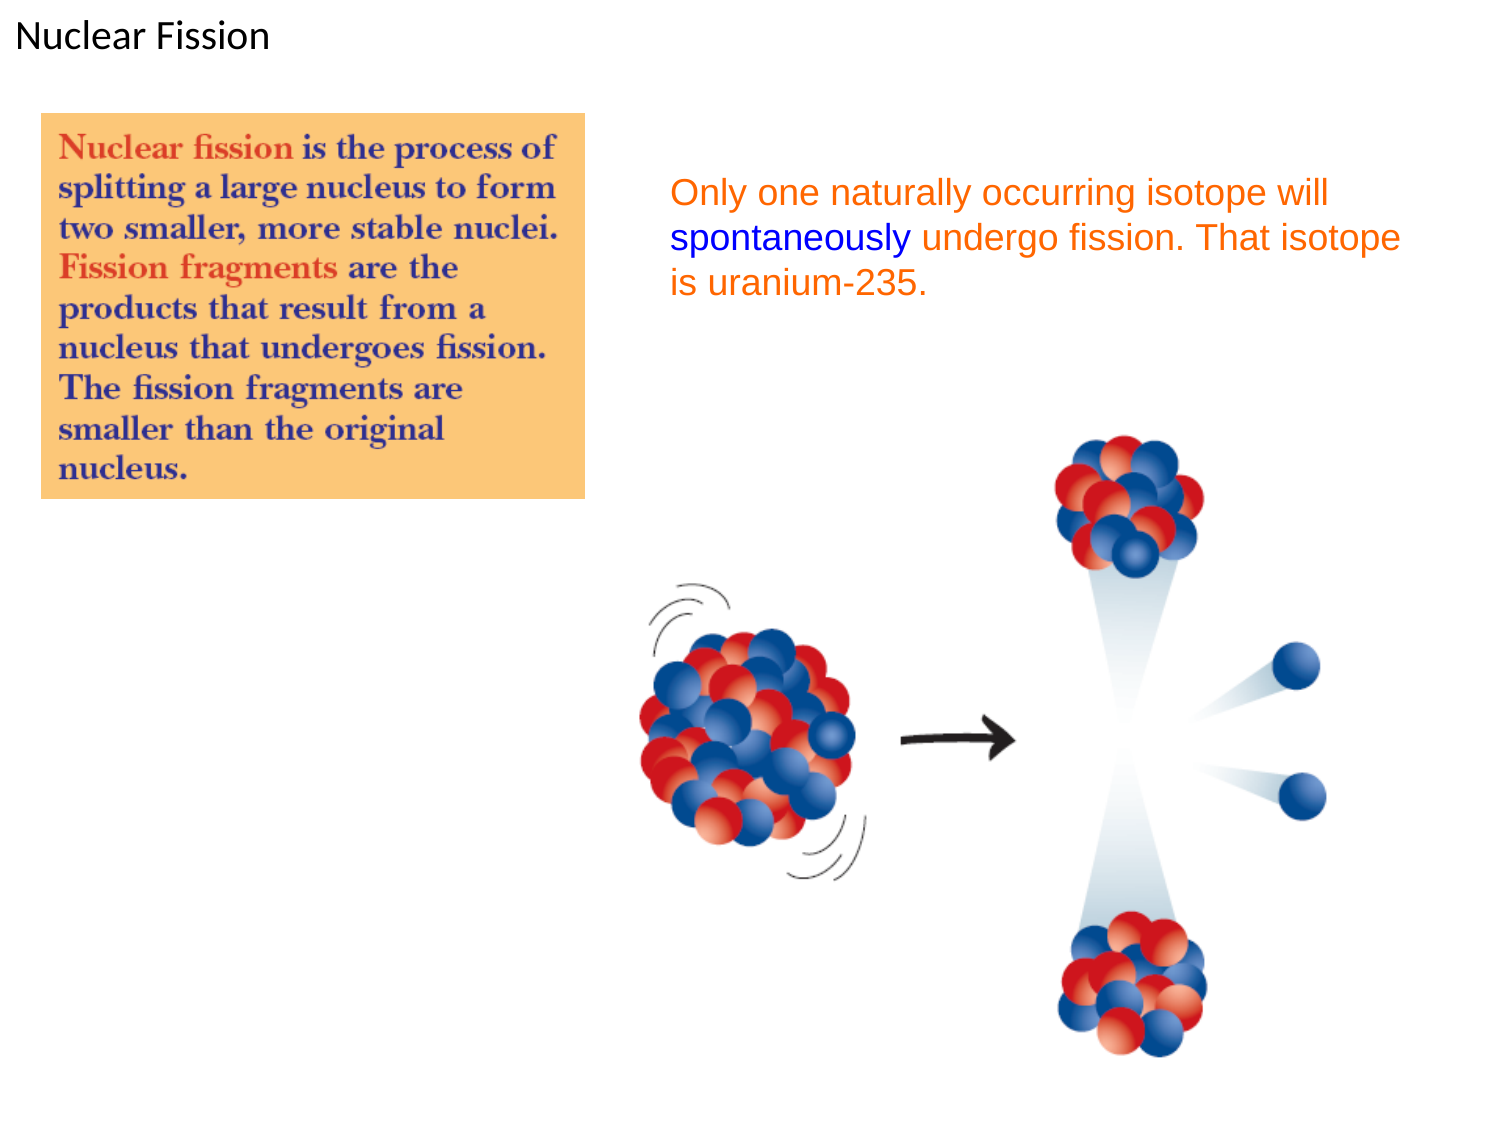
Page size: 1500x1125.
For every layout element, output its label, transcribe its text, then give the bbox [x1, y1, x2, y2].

title Nuclear Fission [0, 0, 325, 67]
text_box Only one naturally occurring isotope will spontaneously undergo fission. That isotope is uranium-235. [655, 160, 1453, 311]
picture [596, 385, 1372, 1070]
picture [40, 113, 585, 499]
